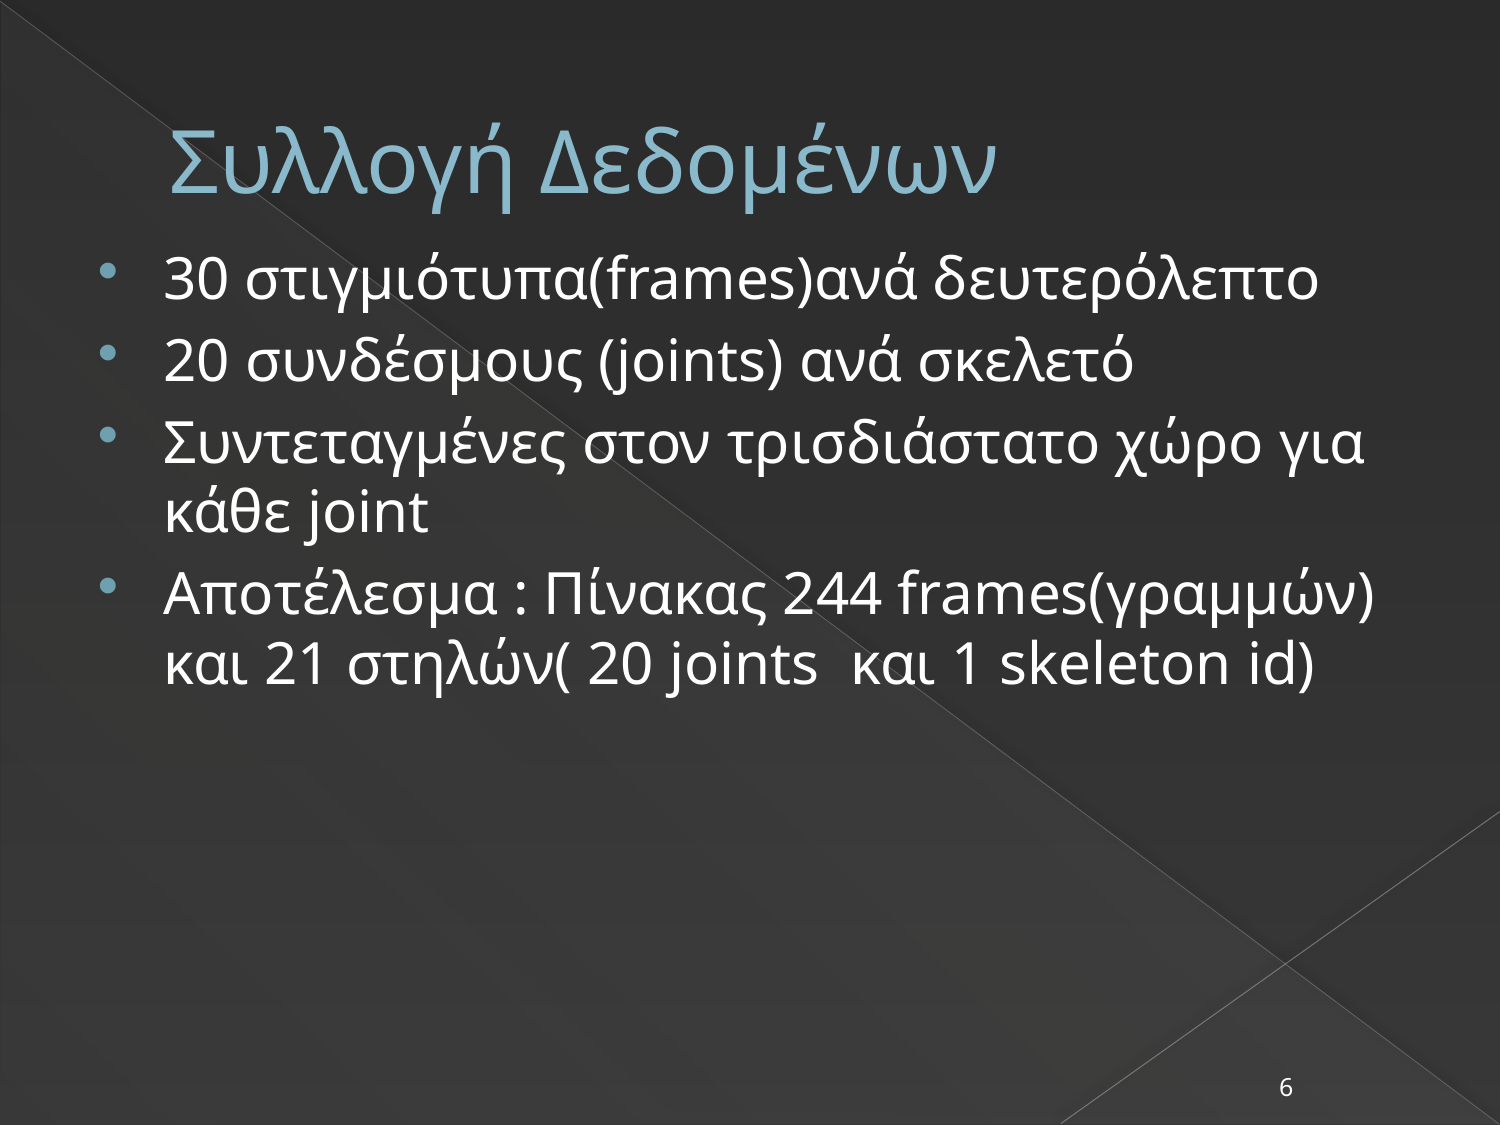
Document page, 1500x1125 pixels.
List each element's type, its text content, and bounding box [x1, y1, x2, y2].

list 30 στιγμιότυπα(frames)ανά δευτερόλεπτο 20 συνδέσμους (joints) ανά σκελετό Συντεταγμένες στον τρισδιάστατο χώρο για κάθε joint Αποτέλεσμα : Πίνακας 244 frames(γραμμών) και 21 στηλών( 20 joints και 1 skeleton id) [75, 234, 1425, 1059]
slide_number 6 [1245, 1063, 1328, 1113]
title Συλλογή Δεδομένων [75, 43, 1425, 234]
